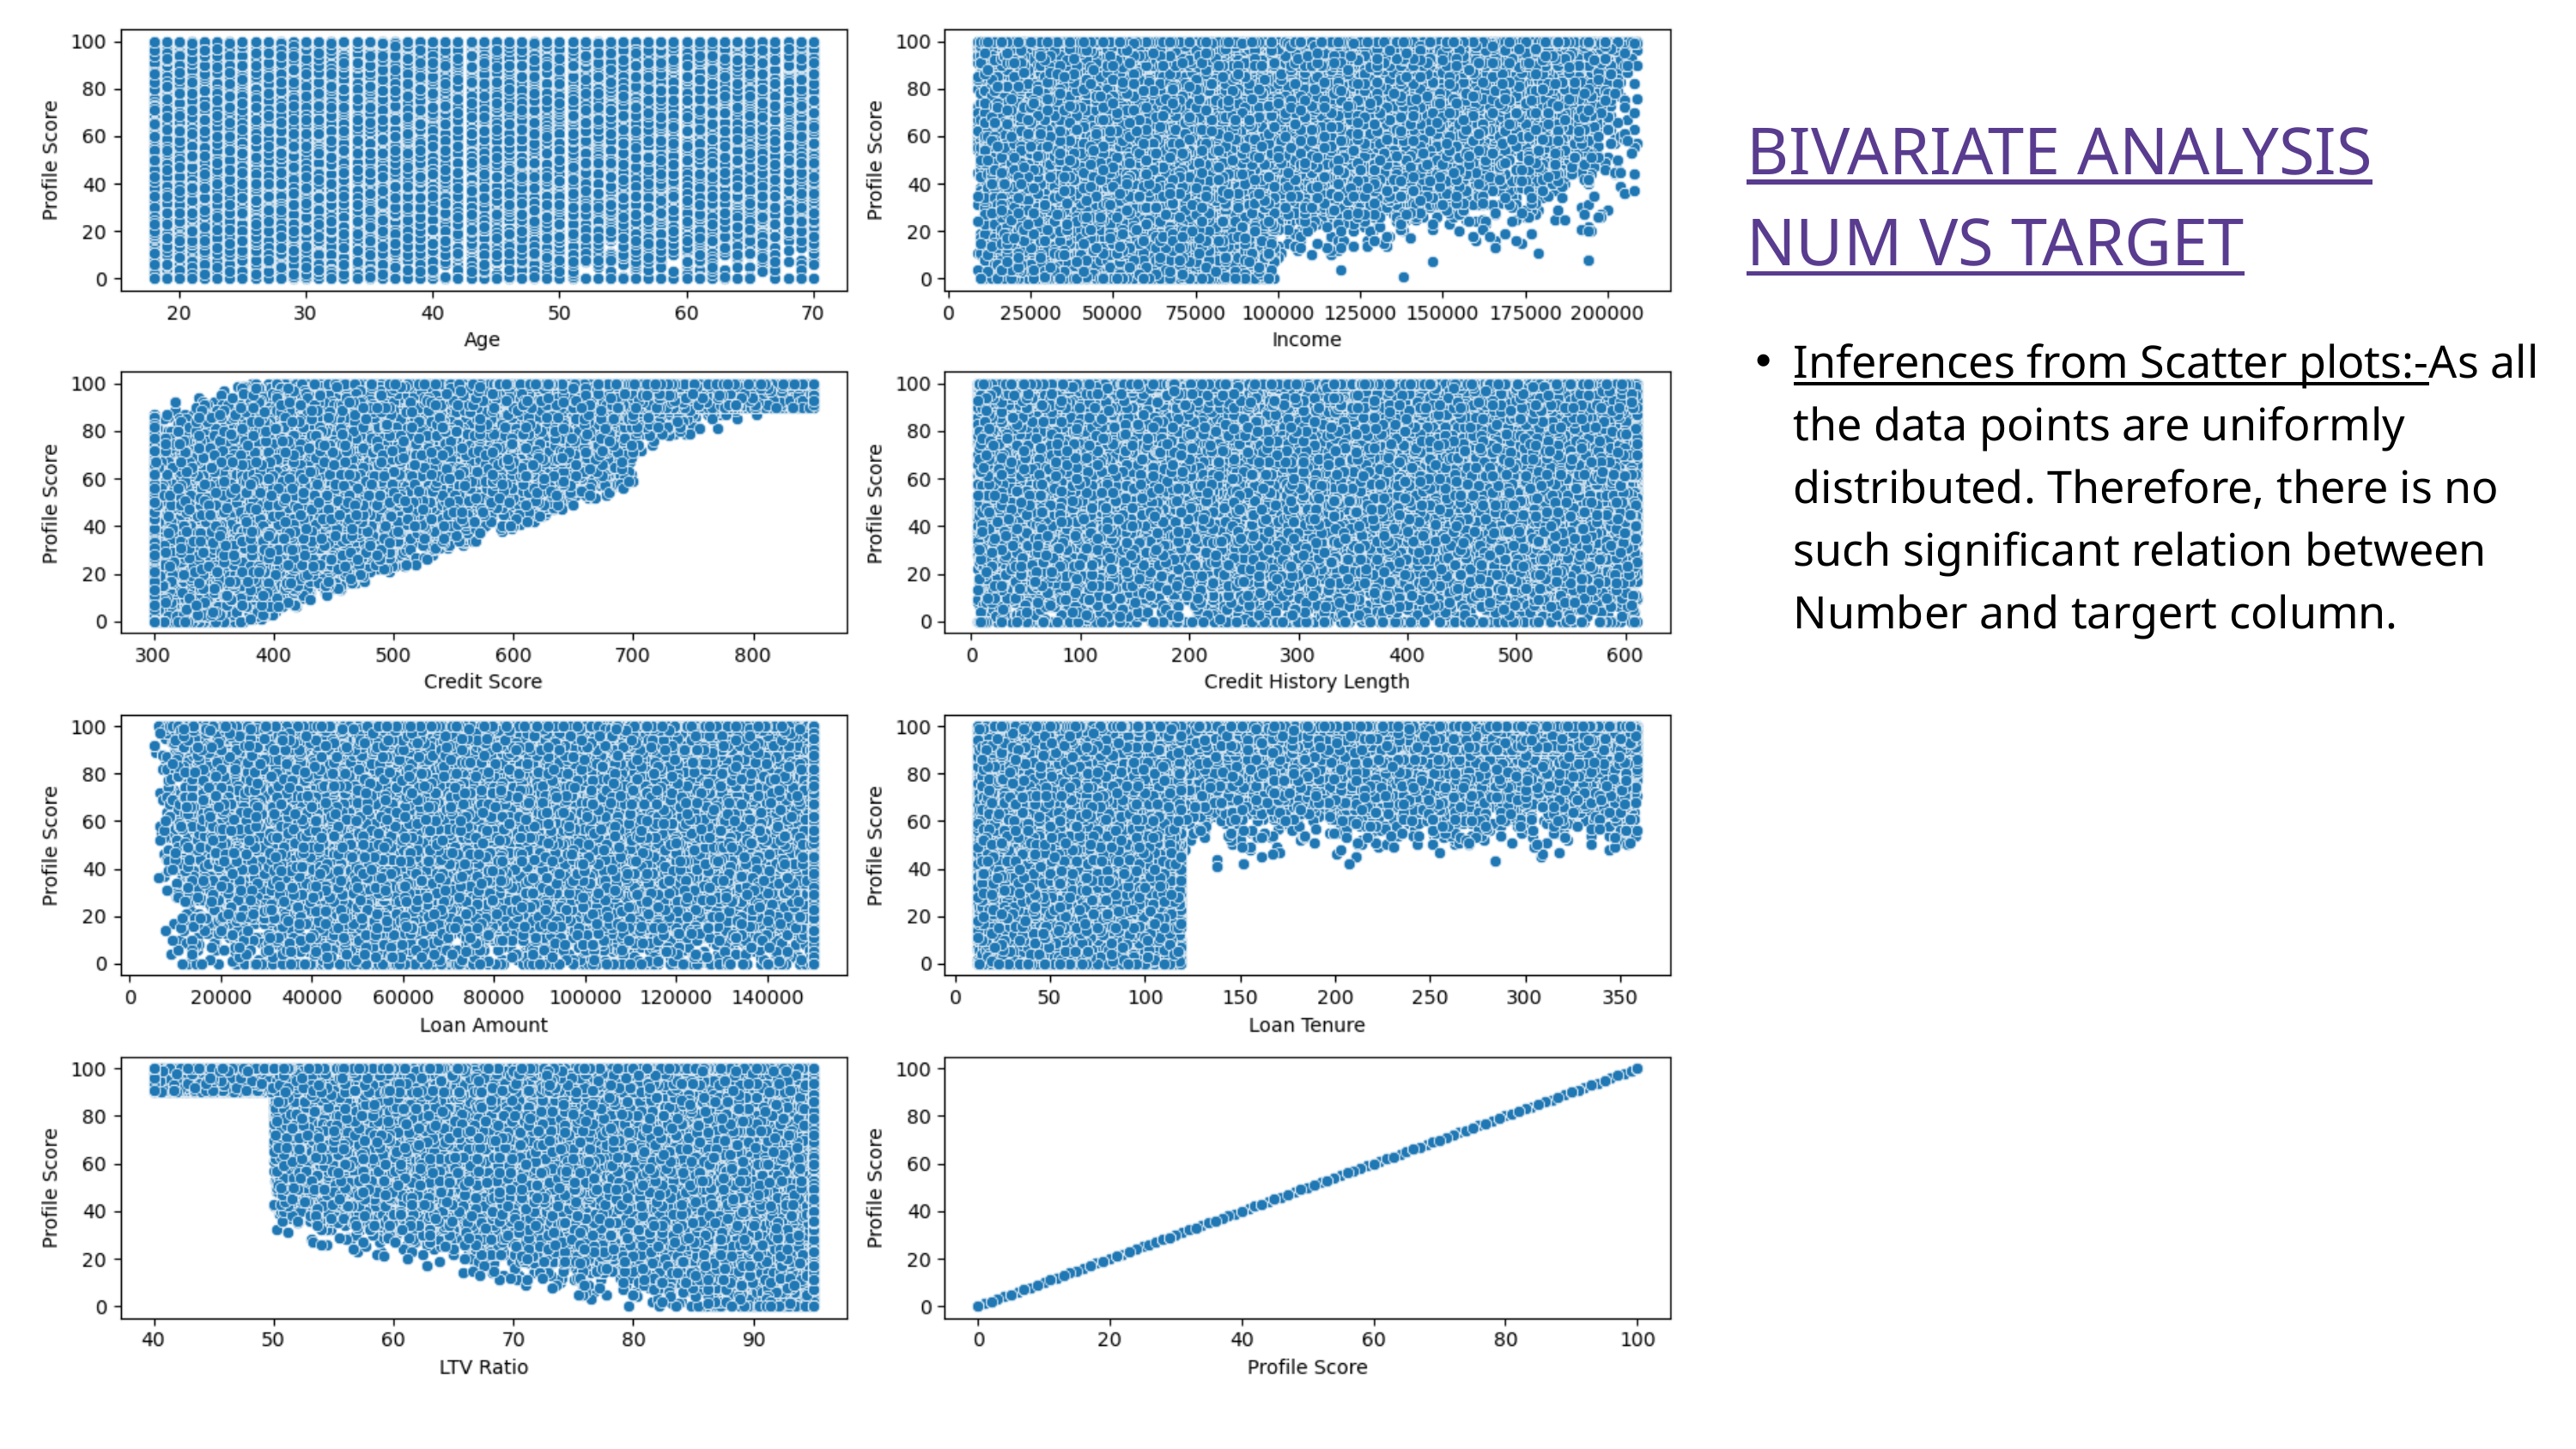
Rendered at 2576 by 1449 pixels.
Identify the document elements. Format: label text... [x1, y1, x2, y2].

text_box BIVARIATE ANALYSIS NUM VS TARGET [1747, 96, 2576, 279]
text_box [29, 15, 1683, 1392]
text_box Inferences from Scatter plots:-As all the data points are uniformly distributed. Therefore, there is no such significant relation between Number and targert column. [1717, 324, 2550, 700]
